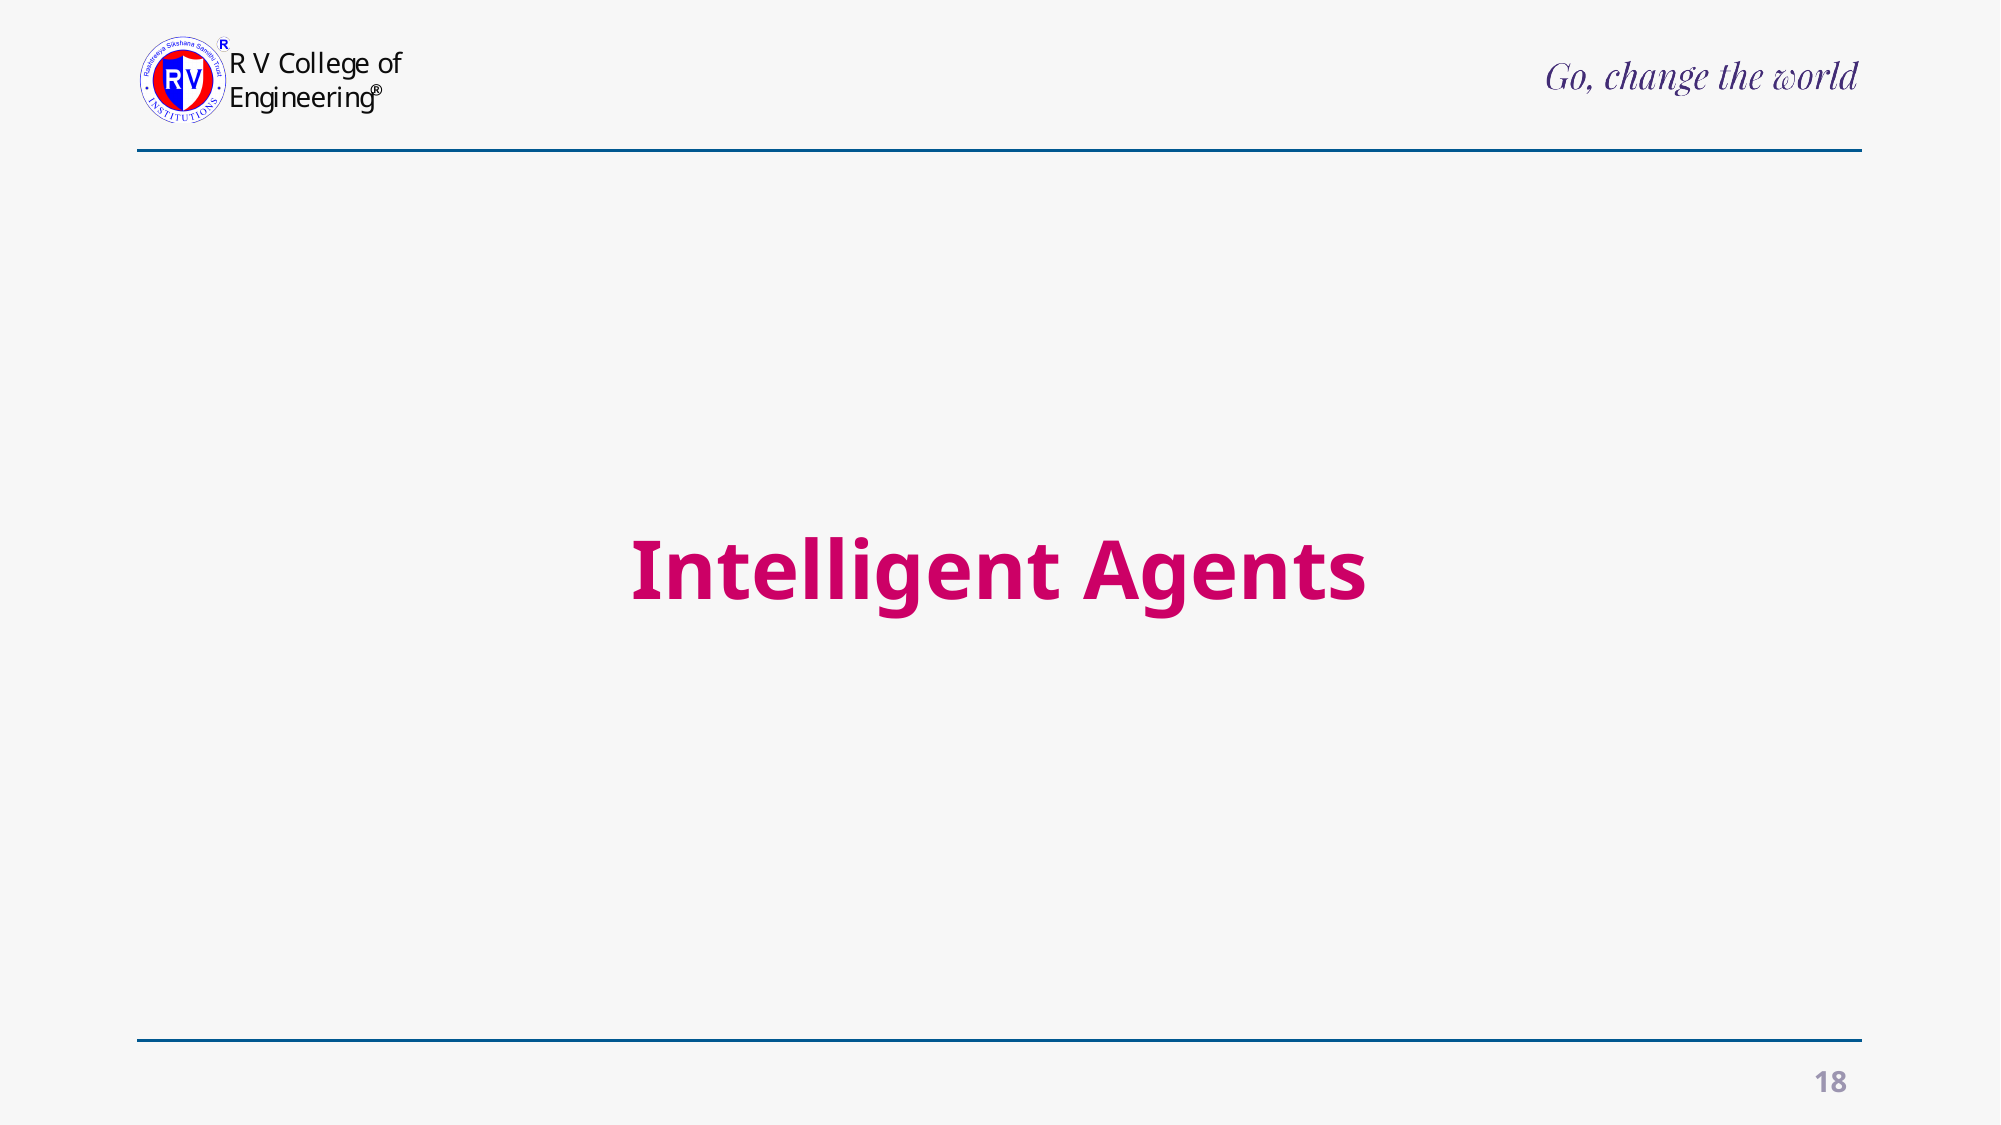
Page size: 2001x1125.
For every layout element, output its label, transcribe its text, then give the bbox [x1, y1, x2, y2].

picture [1542, 59, 1863, 98]
list Intelligent Agents [137, 501, 1863, 624]
slide_number 18 [1721, 1051, 1863, 1116]
